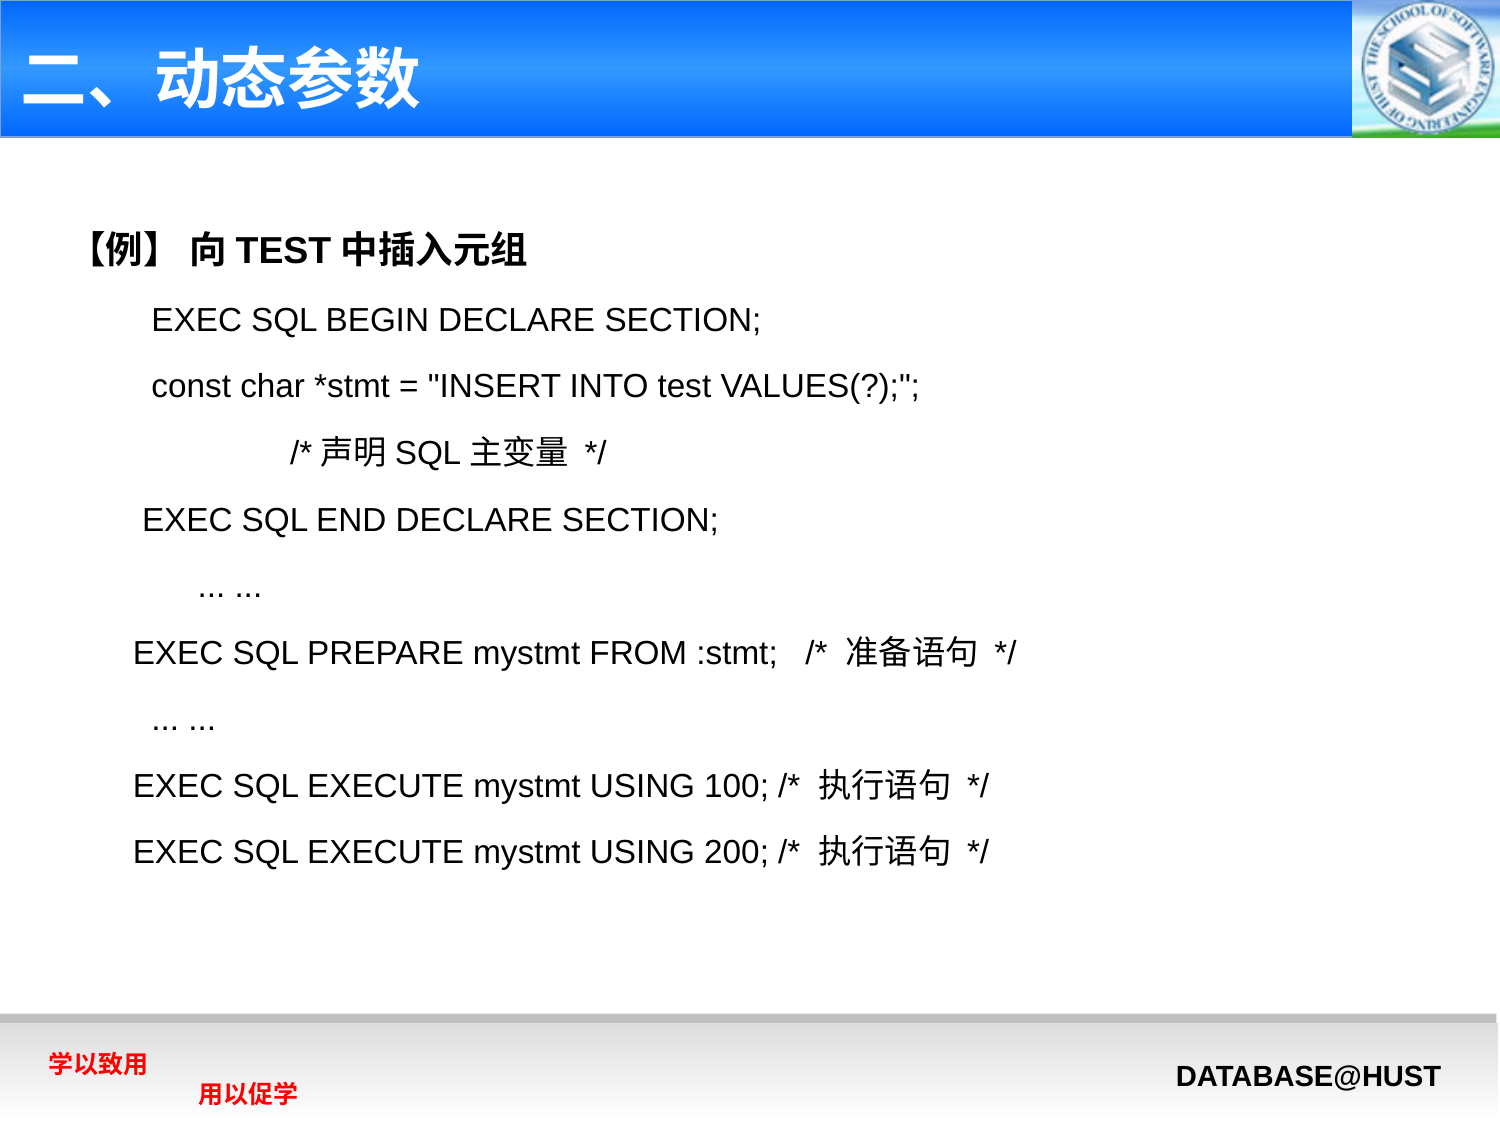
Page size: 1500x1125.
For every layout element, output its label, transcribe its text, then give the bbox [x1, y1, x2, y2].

title 二、动态参数 [5, 31, 1219, 124]
picture [1352, 0, 1500, 138]
list 【例】 向TEST中插入元组 EXEC SQL BEGIN DECLARE SECTION; const char *stmt = "INSERT INTO test VALUES(?);"; /*声明SQL主变量 */ EXEC SQL END DECLARE SECTION; ... ... EXEC SQL PREPARE mystmt FROM :stmt; /* 准备语句 */ ... ... EXEC SQL EXECUTE mystmt USING 100; /* 执行语句 */ EXEC SQL EXECUTE mystmt USING 200; /* 执行语句 */ [53, 196, 1270, 965]
